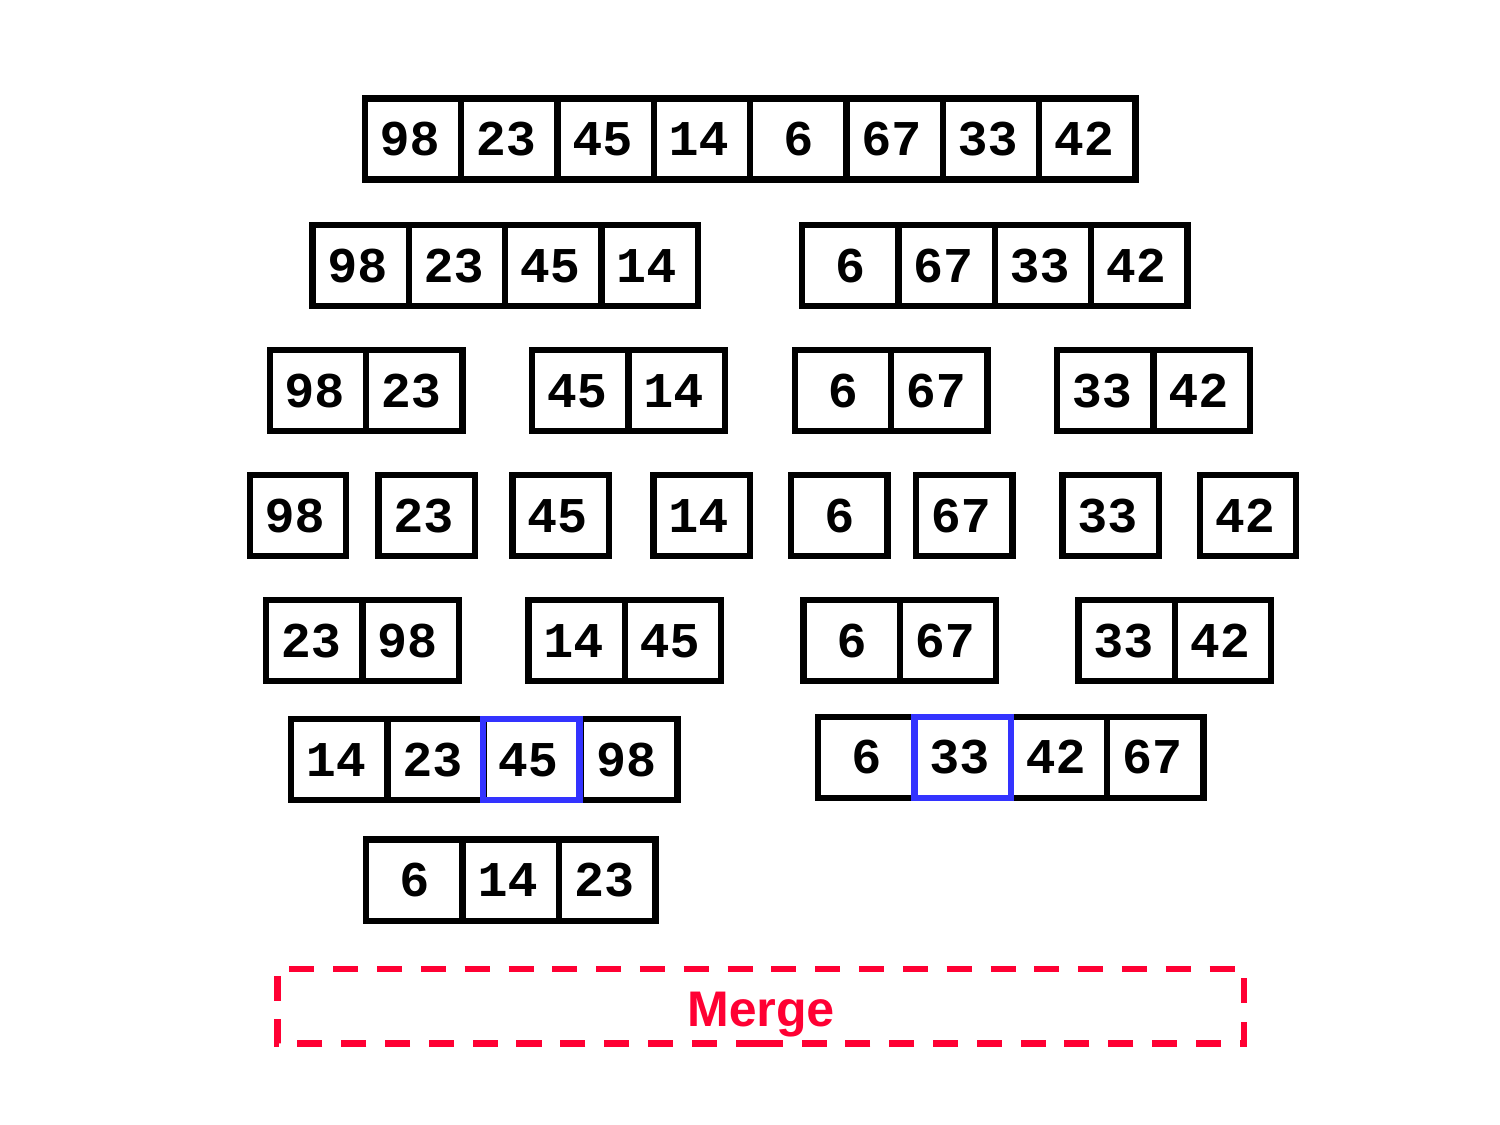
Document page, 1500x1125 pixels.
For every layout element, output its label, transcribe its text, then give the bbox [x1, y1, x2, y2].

text_box 14 [653, 474, 750, 557]
text_box 33 [914, 716, 1011, 798]
text_box 23 [266, 599, 362, 682]
text_box 67 [847, 98, 942, 180]
text_box 14 [528, 599, 625, 682]
text_box 33 [1062, 474, 1159, 557]
text_box 98 [362, 599, 459, 682]
text_box 67 [892, 349, 988, 432]
text_box 98 [312, 224, 409, 307]
text_box 23 [559, 839, 656, 921]
text_box 42 [1039, 98, 1136, 180]
text_box 6 [818, 716, 914, 798]
text_box 67 [1107, 716, 1204, 798]
text_box 14 [653, 98, 750, 180]
text_box 98 [249, 474, 347, 557]
text_box Merge [277, 968, 1244, 1044]
text_box 33 [1057, 349, 1153, 432]
text_box 14 [291, 718, 387, 800]
text_box 6 [366, 839, 462, 921]
text_box 23 [387, 718, 483, 800]
text_box 67 [916, 474, 1013, 557]
text_box 6 [750, 98, 847, 180]
text_box 23 [409, 224, 506, 307]
text_box 98 [581, 718, 678, 800]
text_box 42 [1199, 474, 1297, 557]
text_box 98 [269, 349, 367, 432]
text_box 45 [532, 349, 628, 432]
text_box 6 [802, 224, 899, 307]
text_box 6 [794, 349, 892, 432]
text_box 45 [506, 224, 601, 307]
text_box 33 [994, 224, 1091, 307]
text_box 6 [803, 599, 900, 682]
text_box 33 [942, 98, 1039, 180]
text_box 23 [462, 98, 558, 180]
text_box 6 [791, 474, 888, 557]
text_box 45 [558, 98, 653, 180]
text_box 98 [364, 98, 462, 180]
text_box 23 [367, 349, 463, 432]
text_box 67 [899, 224, 994, 307]
text_box 23 [378, 474, 475, 557]
text_box 14 [628, 349, 725, 432]
text_box 14 [462, 839, 559, 921]
text_box 42 [1011, 716, 1107, 798]
text_box 45 [625, 599, 722, 682]
text_box 42 [1153, 349, 1250, 432]
text_box 67 [900, 599, 997, 682]
text_box 45 [483, 718, 580, 800]
text_box 42 [1175, 599, 1272, 682]
text_box 33 [1078, 599, 1175, 682]
text_box 45 [512, 474, 609, 557]
text_box 14 [601, 224, 698, 307]
text_box 42 [1091, 224, 1188, 307]
